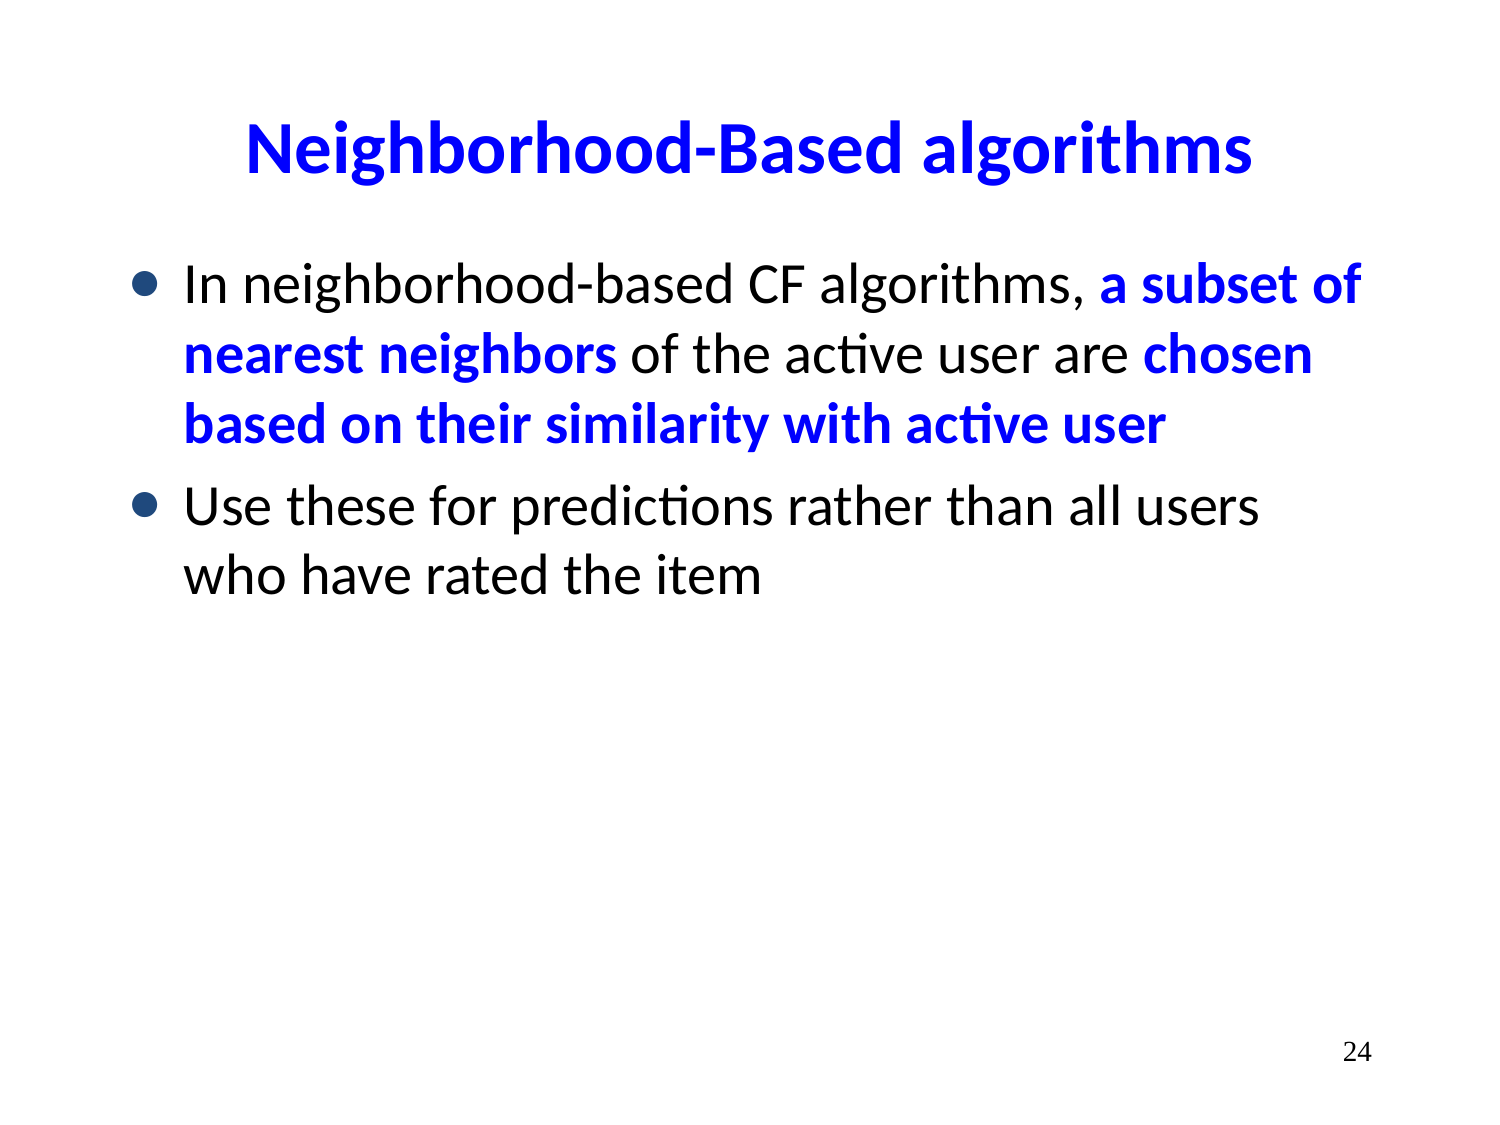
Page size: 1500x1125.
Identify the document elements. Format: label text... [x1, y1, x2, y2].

list In neighborhood-based CF algorithms, a subset of nearest neighbors of the active user are chosen based on their similarity with active user Use these for predictions rather than all users who have rated the item [112, 237, 1388, 1000]
slide_number ‹#› [1074, 1025, 1388, 1100]
title Neighborhood-Based algorithms [112, 50, 1388, 237]
